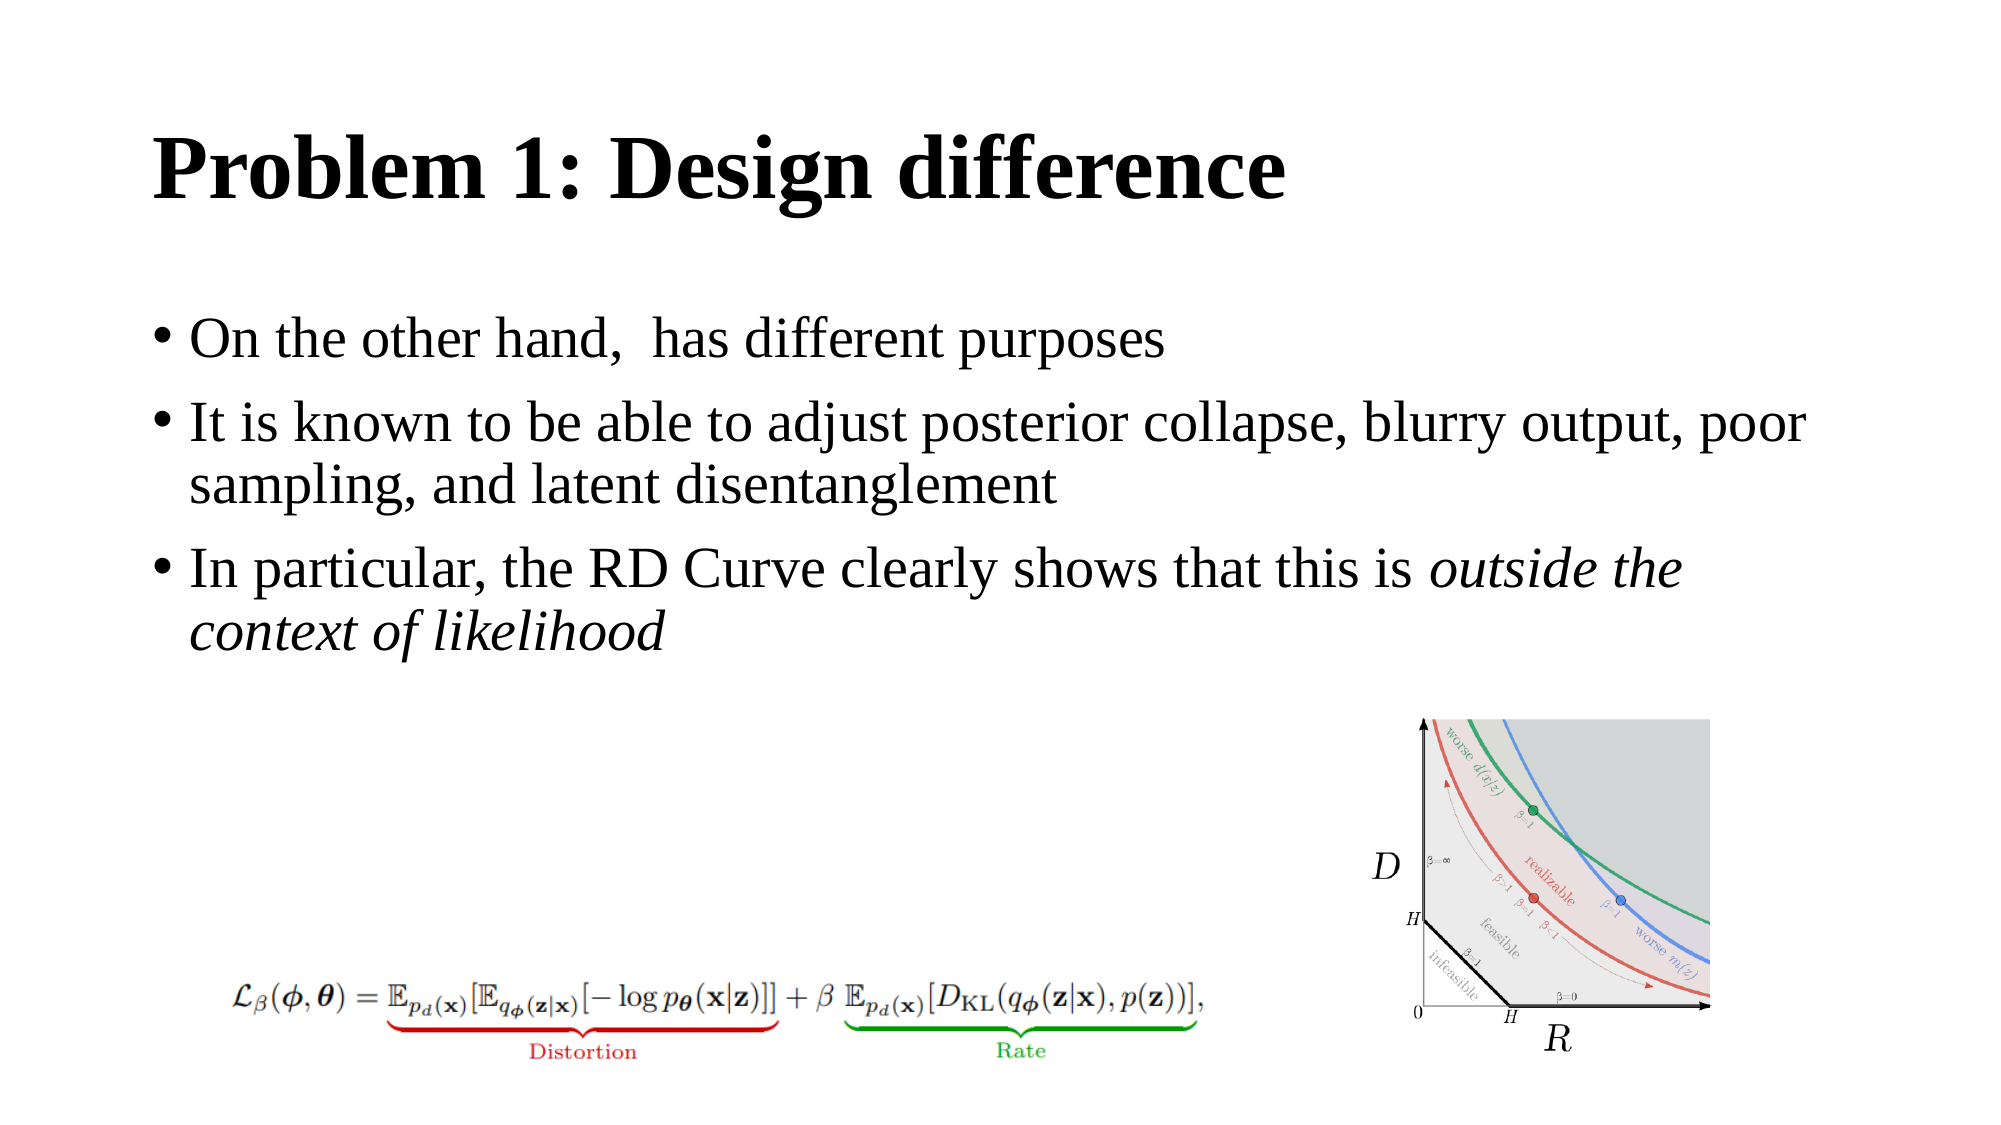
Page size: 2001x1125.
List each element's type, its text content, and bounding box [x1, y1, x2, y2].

title Problem 1: Design difference [137, 59, 1863, 278]
picture [1326, 700, 1755, 1066]
picture [219, 964, 1220, 1066]
